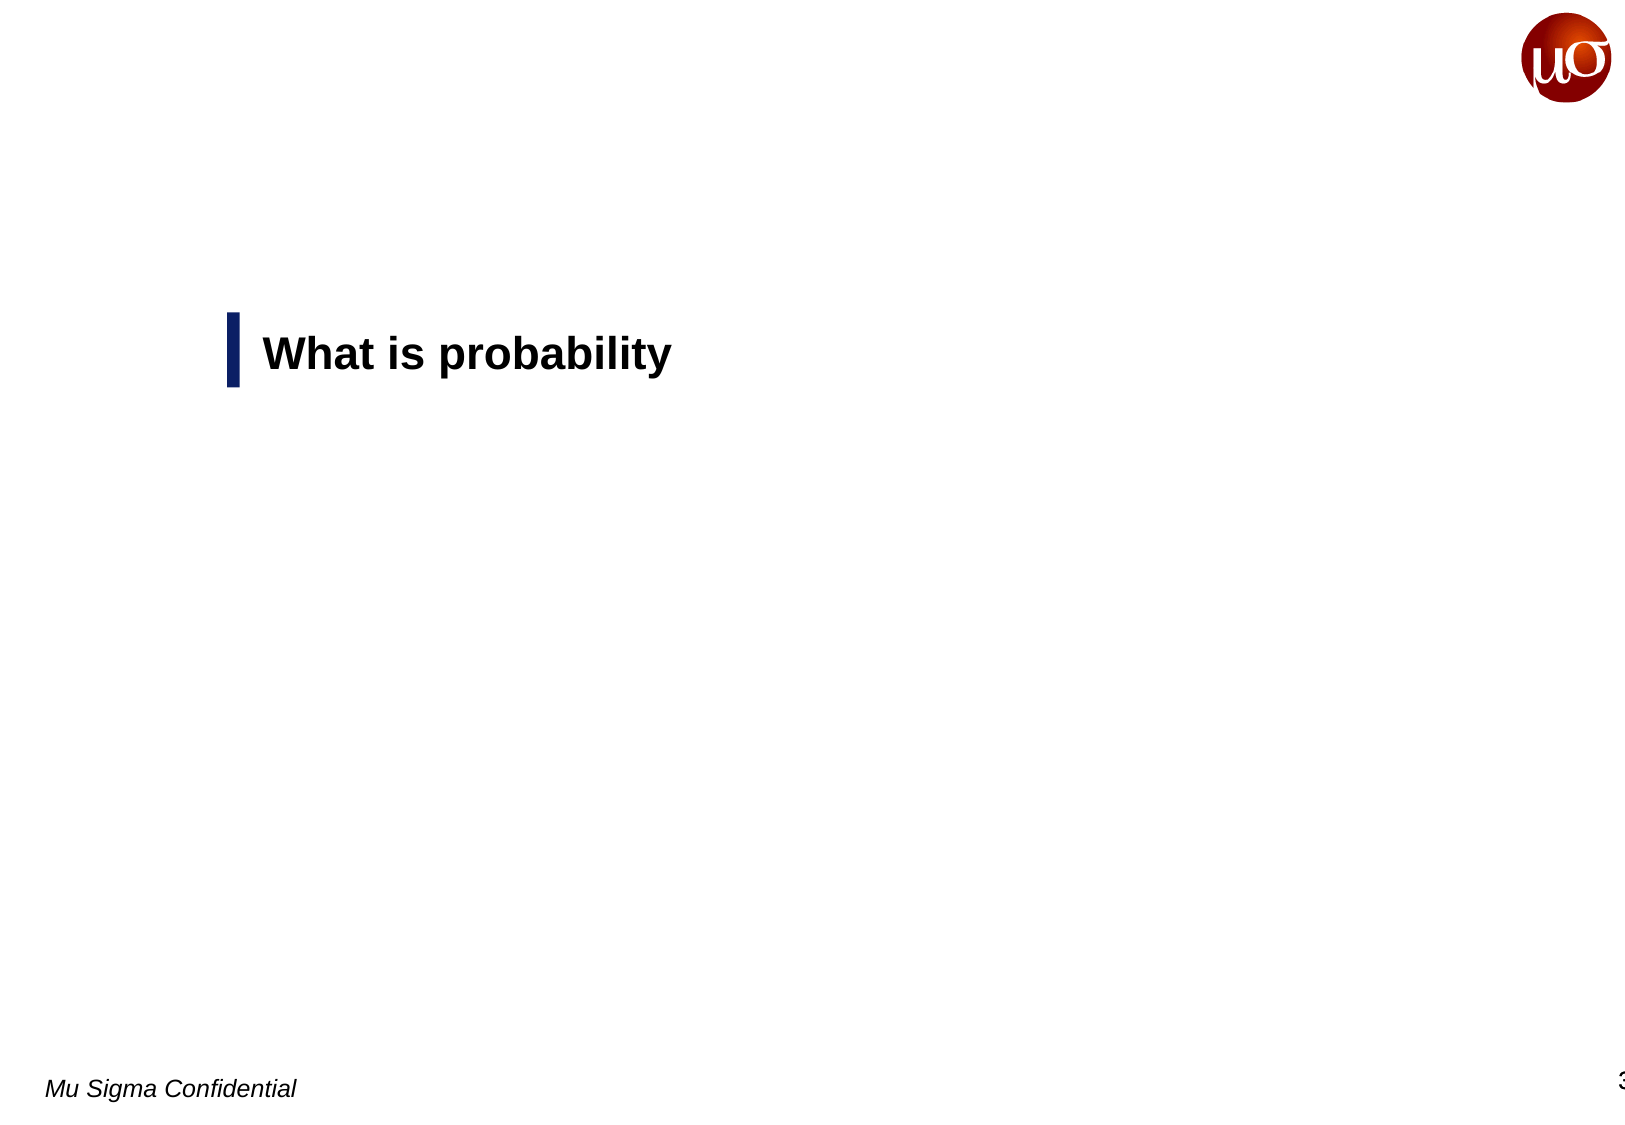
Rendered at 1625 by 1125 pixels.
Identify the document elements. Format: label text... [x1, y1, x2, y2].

picture [1516, 12, 1615, 103]
title What is probability [262, 199, 1363, 388]
